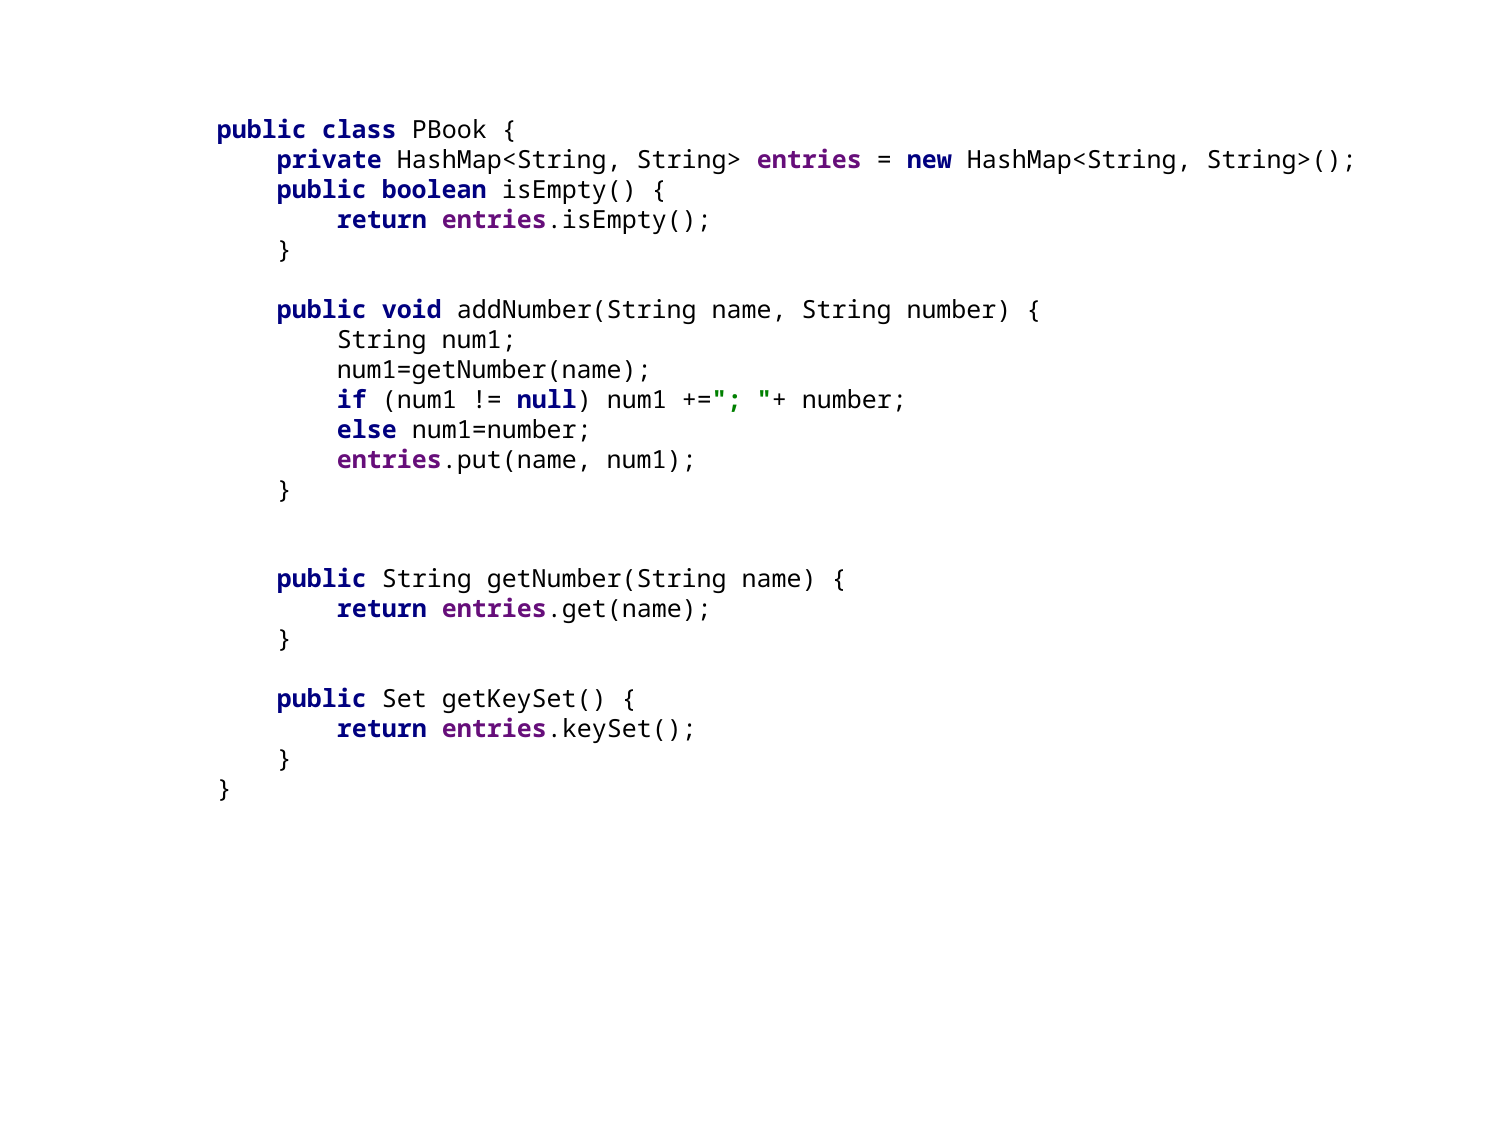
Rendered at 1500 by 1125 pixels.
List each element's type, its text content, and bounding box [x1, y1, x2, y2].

text_box public class PBook { private HashMap<String, String> entries = new HashMap<String, String>(); public boolean isEmpty() { return entries.isEmpty(); } public void addNumber(String name, String number) { String num1; num1=getNumber(name); if (num1 != null) num1 +="; "+ number; else num1=number; entries.put(name, num1); } public String getNumber(String name) { return entries.get(name); } public Set getKeySet() { return entries.keySet(); } } [201, 106, 1372, 810]
